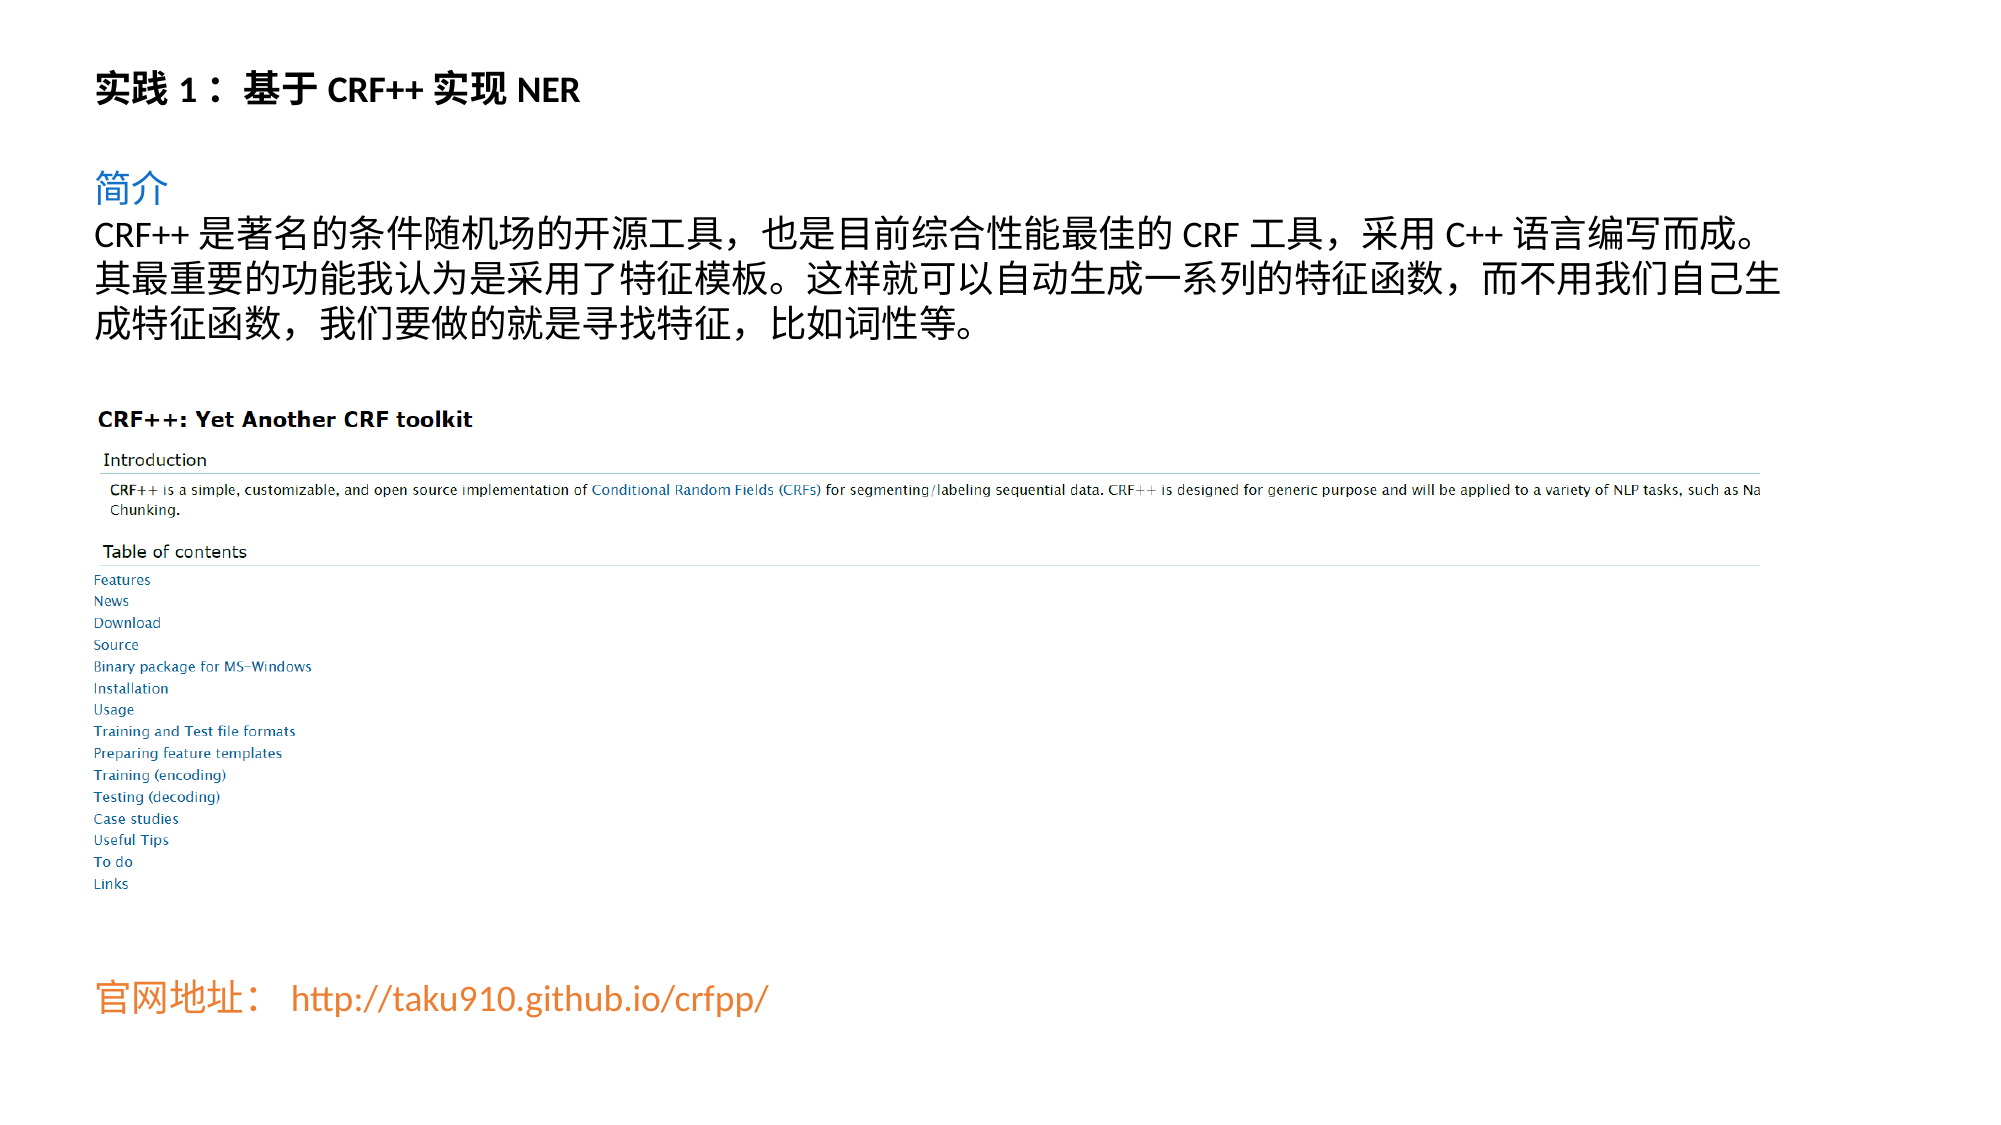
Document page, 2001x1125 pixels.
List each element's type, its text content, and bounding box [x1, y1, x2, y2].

text_box 简介 CRF++是著名的条件随机场的开源工具，也是目前综合性能最佳的CRF工具，采用C++语言编写而成。其最重要的功能我认为是采用了特征模板。这样就可以自动生成一系列的特征函数，而不用我们自己生成特征函数，我们要做的就是寻找特征，比如词性等。 [79, 157, 1803, 353]
picture [79, 395, 1760, 901]
text_box 官网地址：http://taku910.github.io/crfpp/ [79, 967, 1104, 1027]
text_box 实践1：基于CRF++实现NER [79, 57, 837, 117]
